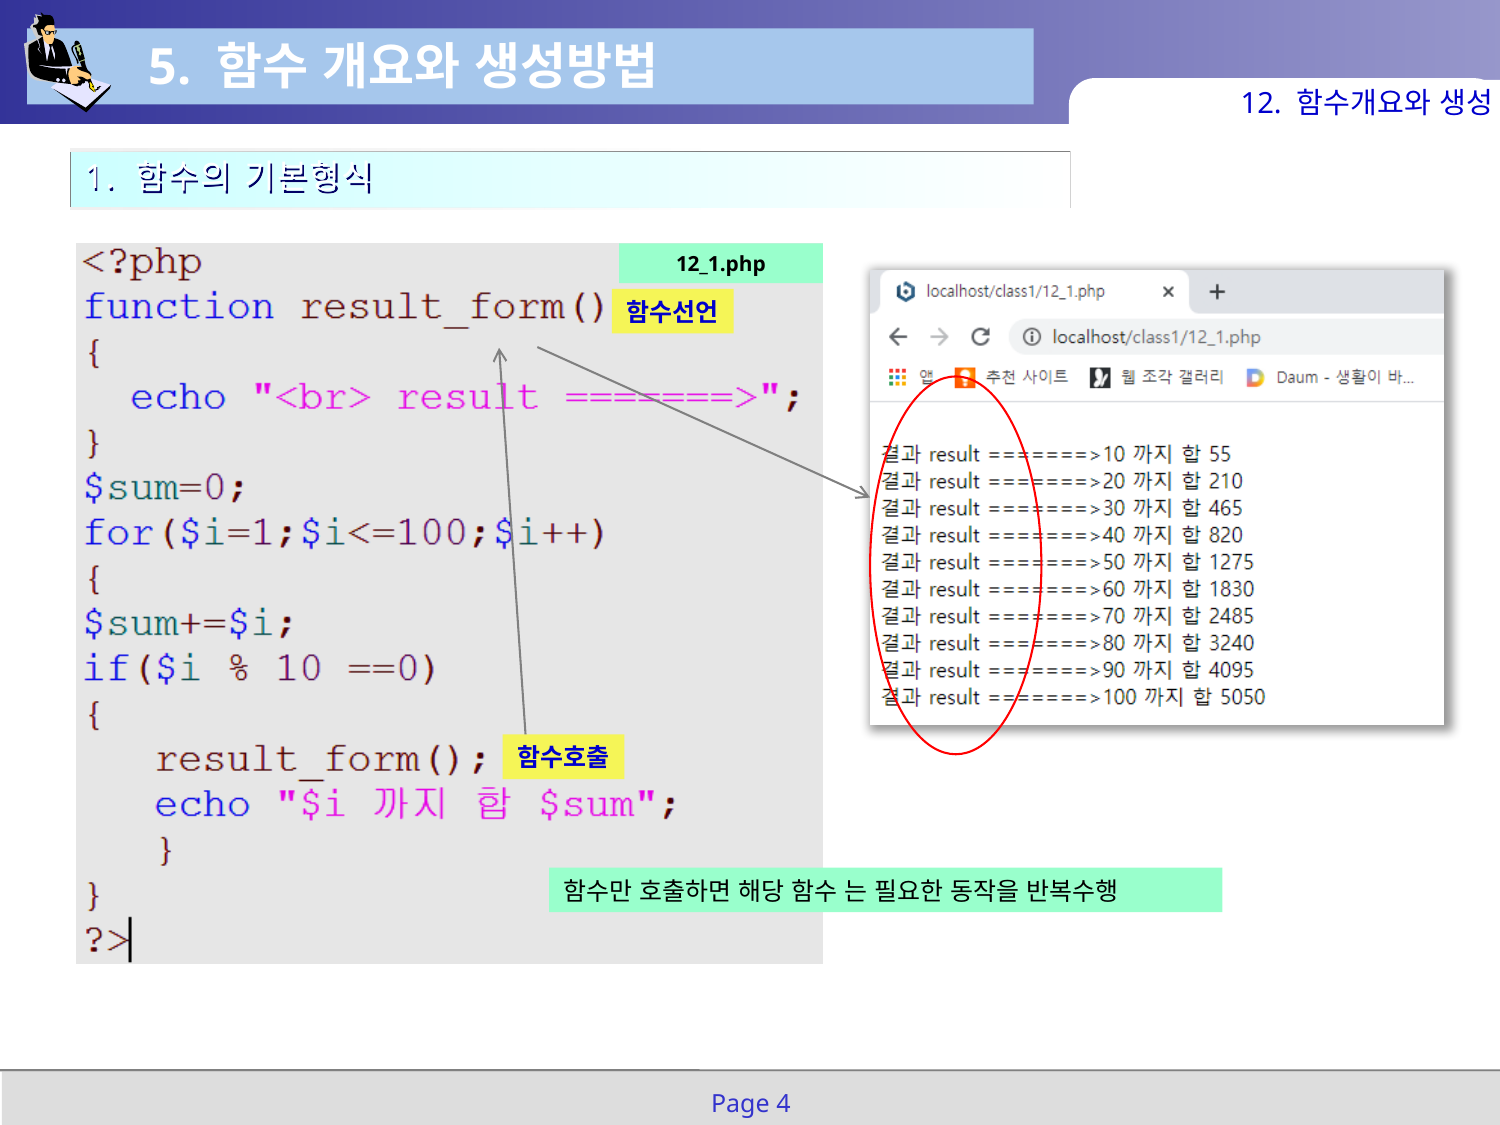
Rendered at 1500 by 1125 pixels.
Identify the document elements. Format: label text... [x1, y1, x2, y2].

picture [76, 243, 824, 965]
text_box 5. 함수 개요와 생성방법 [133, 26, 880, 102]
text_box 12. 함수개요와 생성 [1118, 78, 1500, 126]
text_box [537, 346, 871, 498]
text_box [498, 347, 526, 735]
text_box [69, 148, 1075, 211]
slide_number Page 4 [682, 1079, 819, 1124]
text_box [917, 734, 995, 755]
text_box 함수만 호출하면 해당 함수 는 필요한 동작을 반복수행 [828, 867, 1223, 913]
picture [869, 269, 1444, 726]
